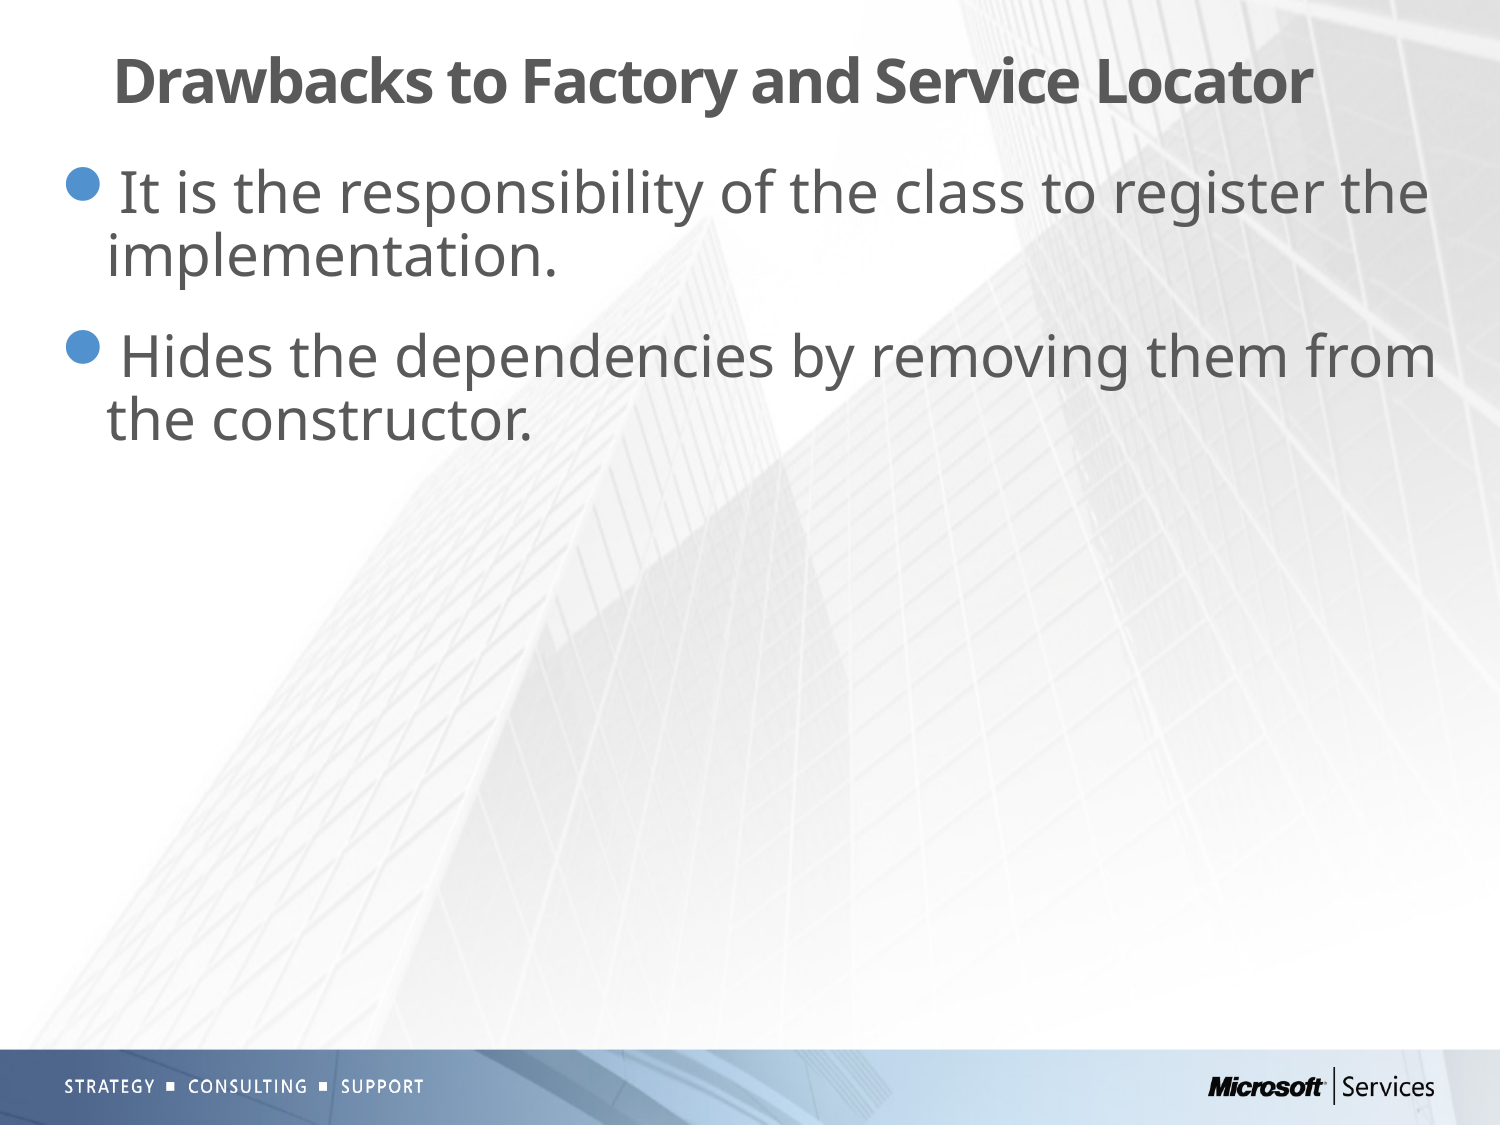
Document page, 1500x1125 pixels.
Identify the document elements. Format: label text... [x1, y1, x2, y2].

title Drawbacks to Factory and Service Locator [112, 50, 1388, 150]
list It is the responsibility of the class to register the implementation. Hides the dependencies by removing them from the constructor. [61, 163, 1471, 989]
picture [0, 0, 1500, 1125]
